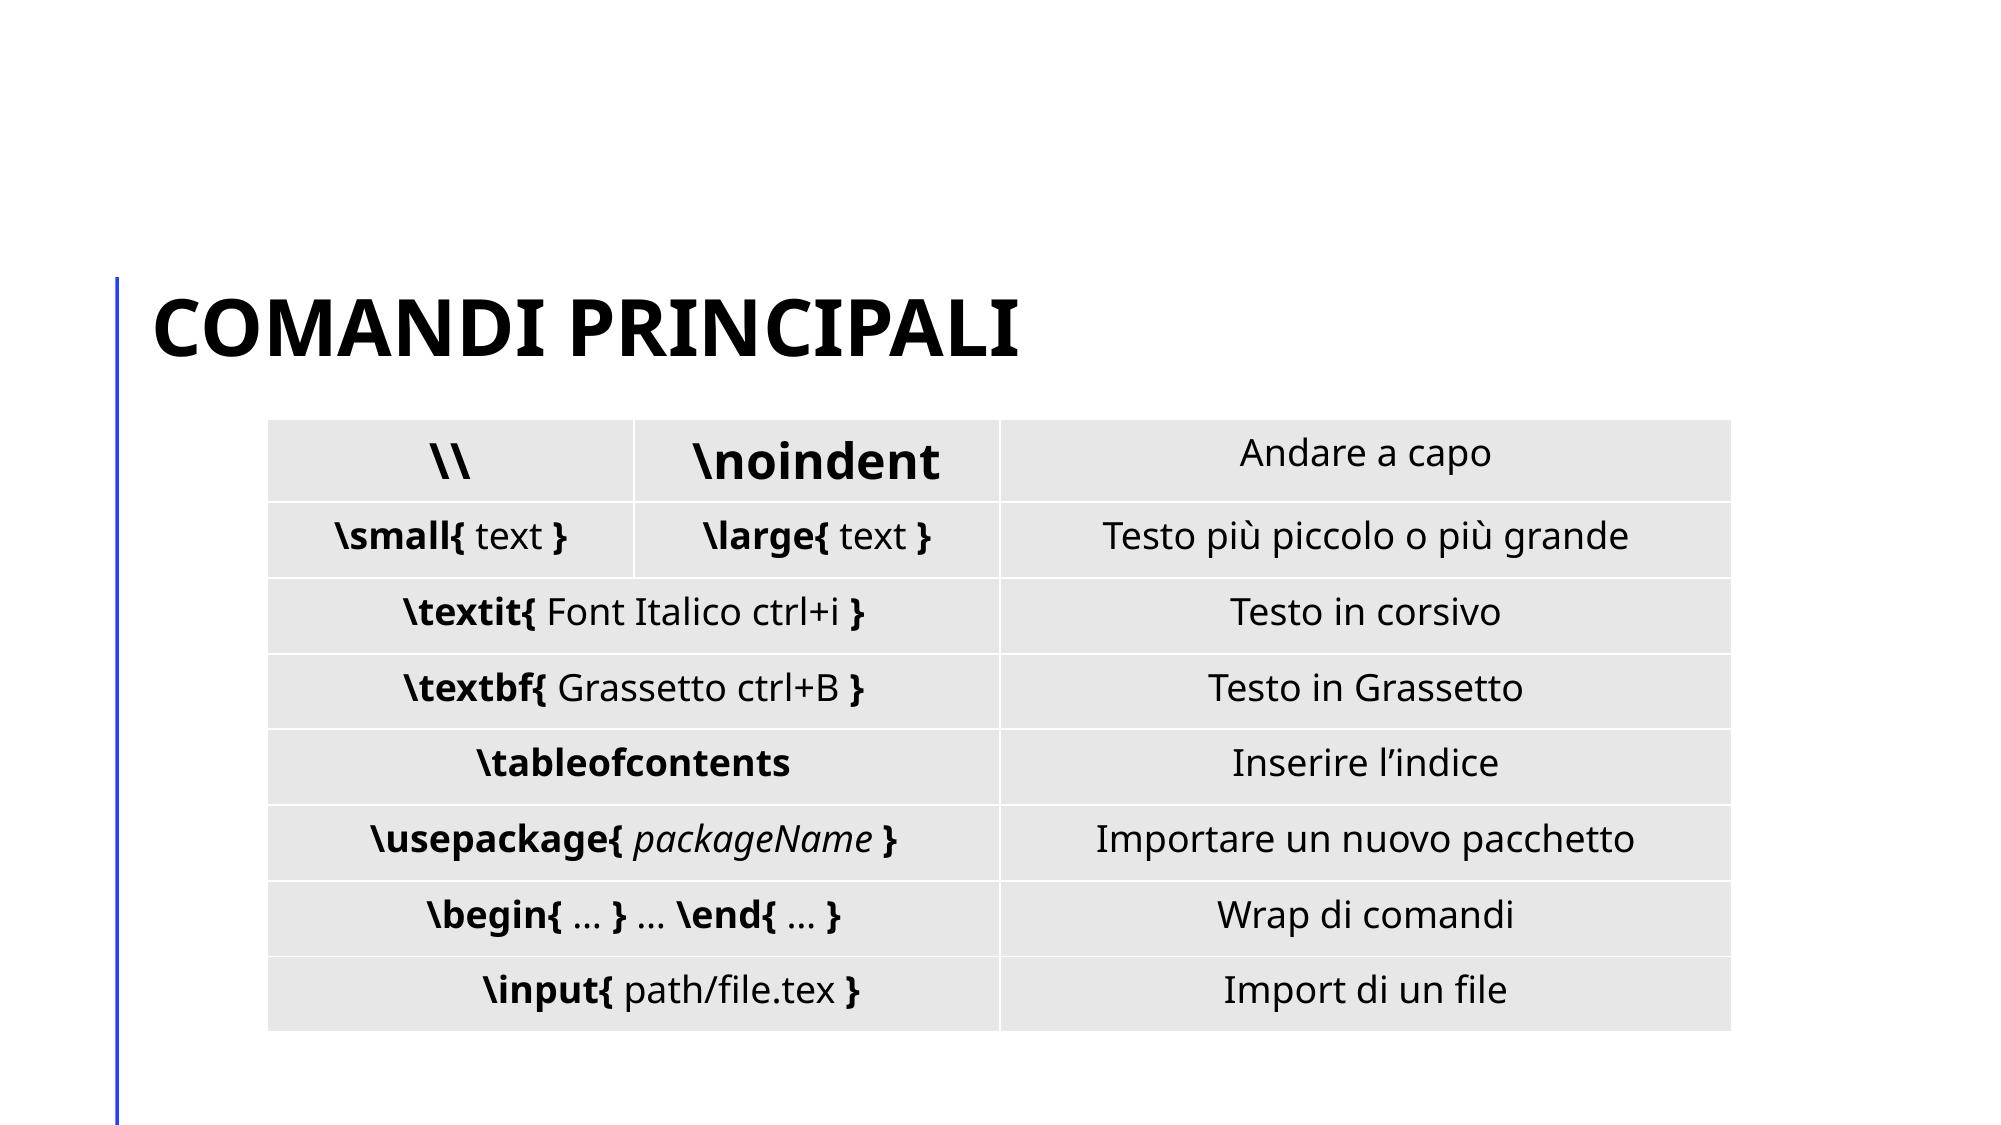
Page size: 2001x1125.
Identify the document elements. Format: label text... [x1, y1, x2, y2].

table_cell \textbf{ Grassetto ctrl+B } [268, 655, 999, 728]
table_cell \textit{ Font Italico ctrl+i } [268, 579, 999, 653]
table_header Andare a capo [1001, 420, 1731, 501]
table_cell \tableofcontents [268, 730, 999, 804]
table_cell Testo in corsivo [1001, 579, 1731, 653]
table_cell \small{ text } [268, 503, 633, 577]
table_cell \begin{ … } … \end{ … } [268, 882, 999, 956]
table_cell Inserire l’indice [1001, 730, 1731, 804]
table_cell Wrap di comandi [1001, 882, 1731, 956]
table_cell Testo più piccolo o più grande [1001, 503, 1731, 577]
table_header \\ [268, 420, 633, 501]
title Comandi principali [136, 280, 1862, 382]
table_header \noindent [635, 420, 999, 501]
table_cell \input{ path/file.tex } [268, 957, 999, 1031]
table_cell Testo in Grassetto [1001, 655, 1731, 728]
table_cell Import di un file [1001, 957, 1731, 1031]
table_cell Importare un nuovo pacchetto [1001, 806, 1731, 880]
table_cell \usepackage{ packageName } [268, 806, 999, 880]
table_cell \large{ text } [635, 503, 999, 577]
